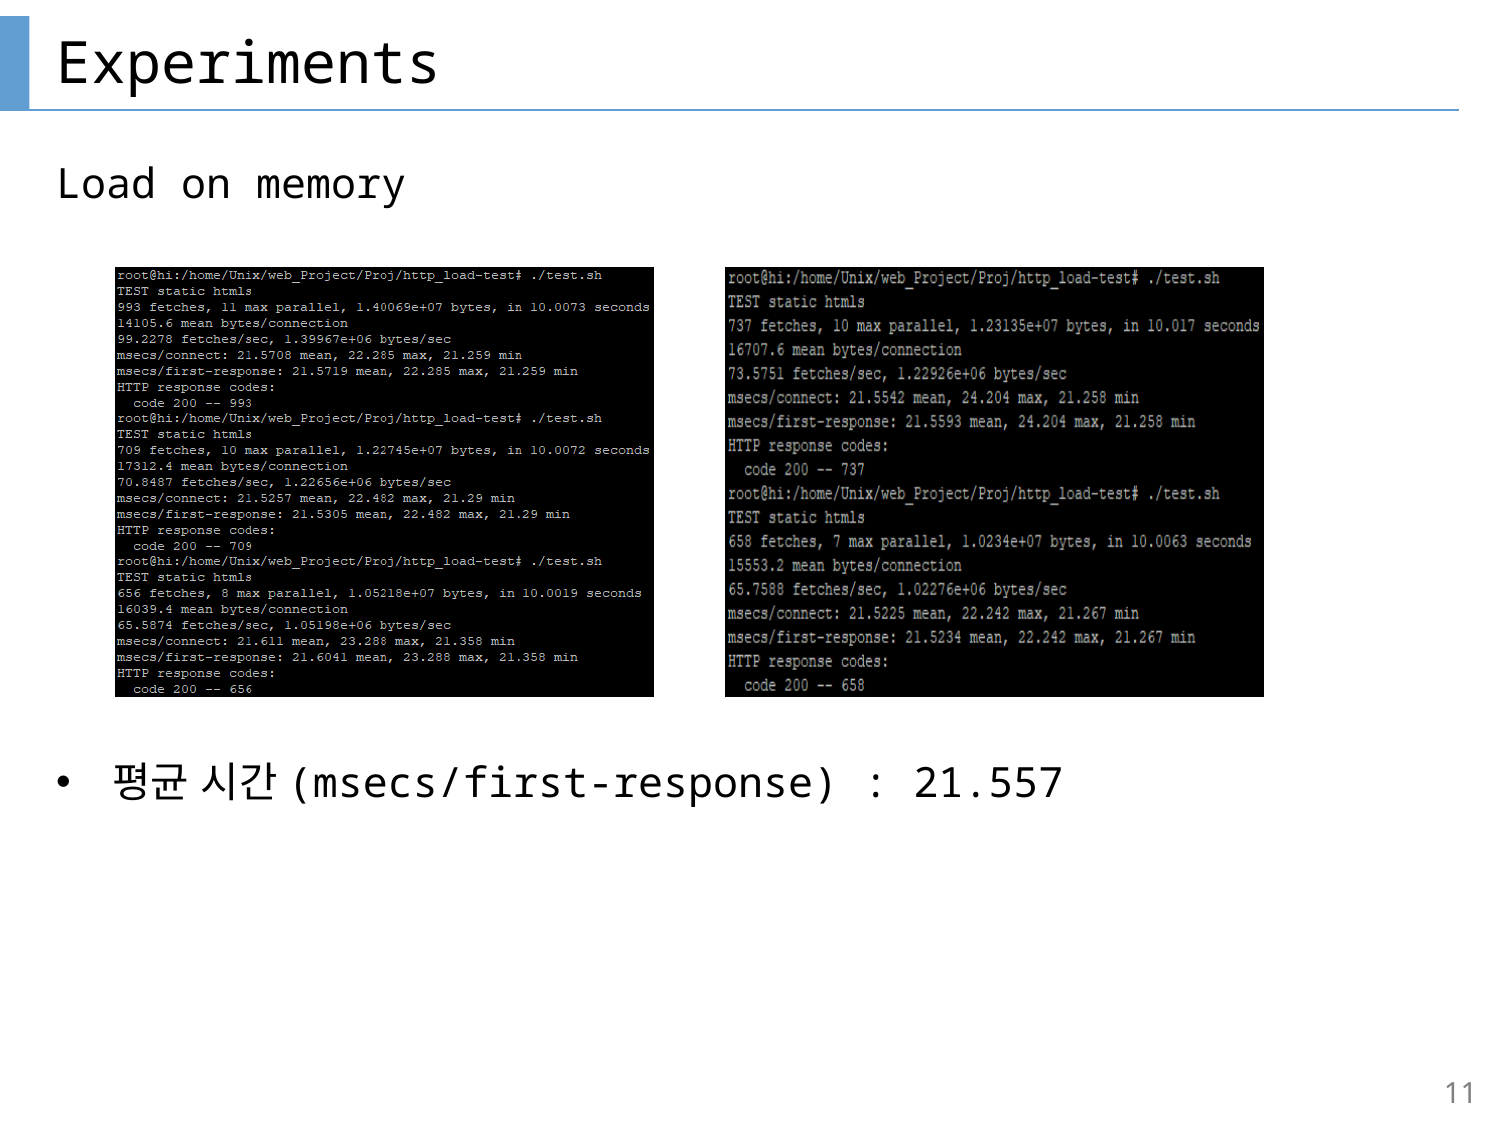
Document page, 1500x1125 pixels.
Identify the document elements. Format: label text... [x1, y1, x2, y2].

picture [724, 266, 1264, 697]
title Experiments [41, 0, 1459, 120]
picture [114, 266, 654, 697]
list Load on memory 평균 시간(msecs/first-response) : 21.557 [41, 149, 1459, 1106]
